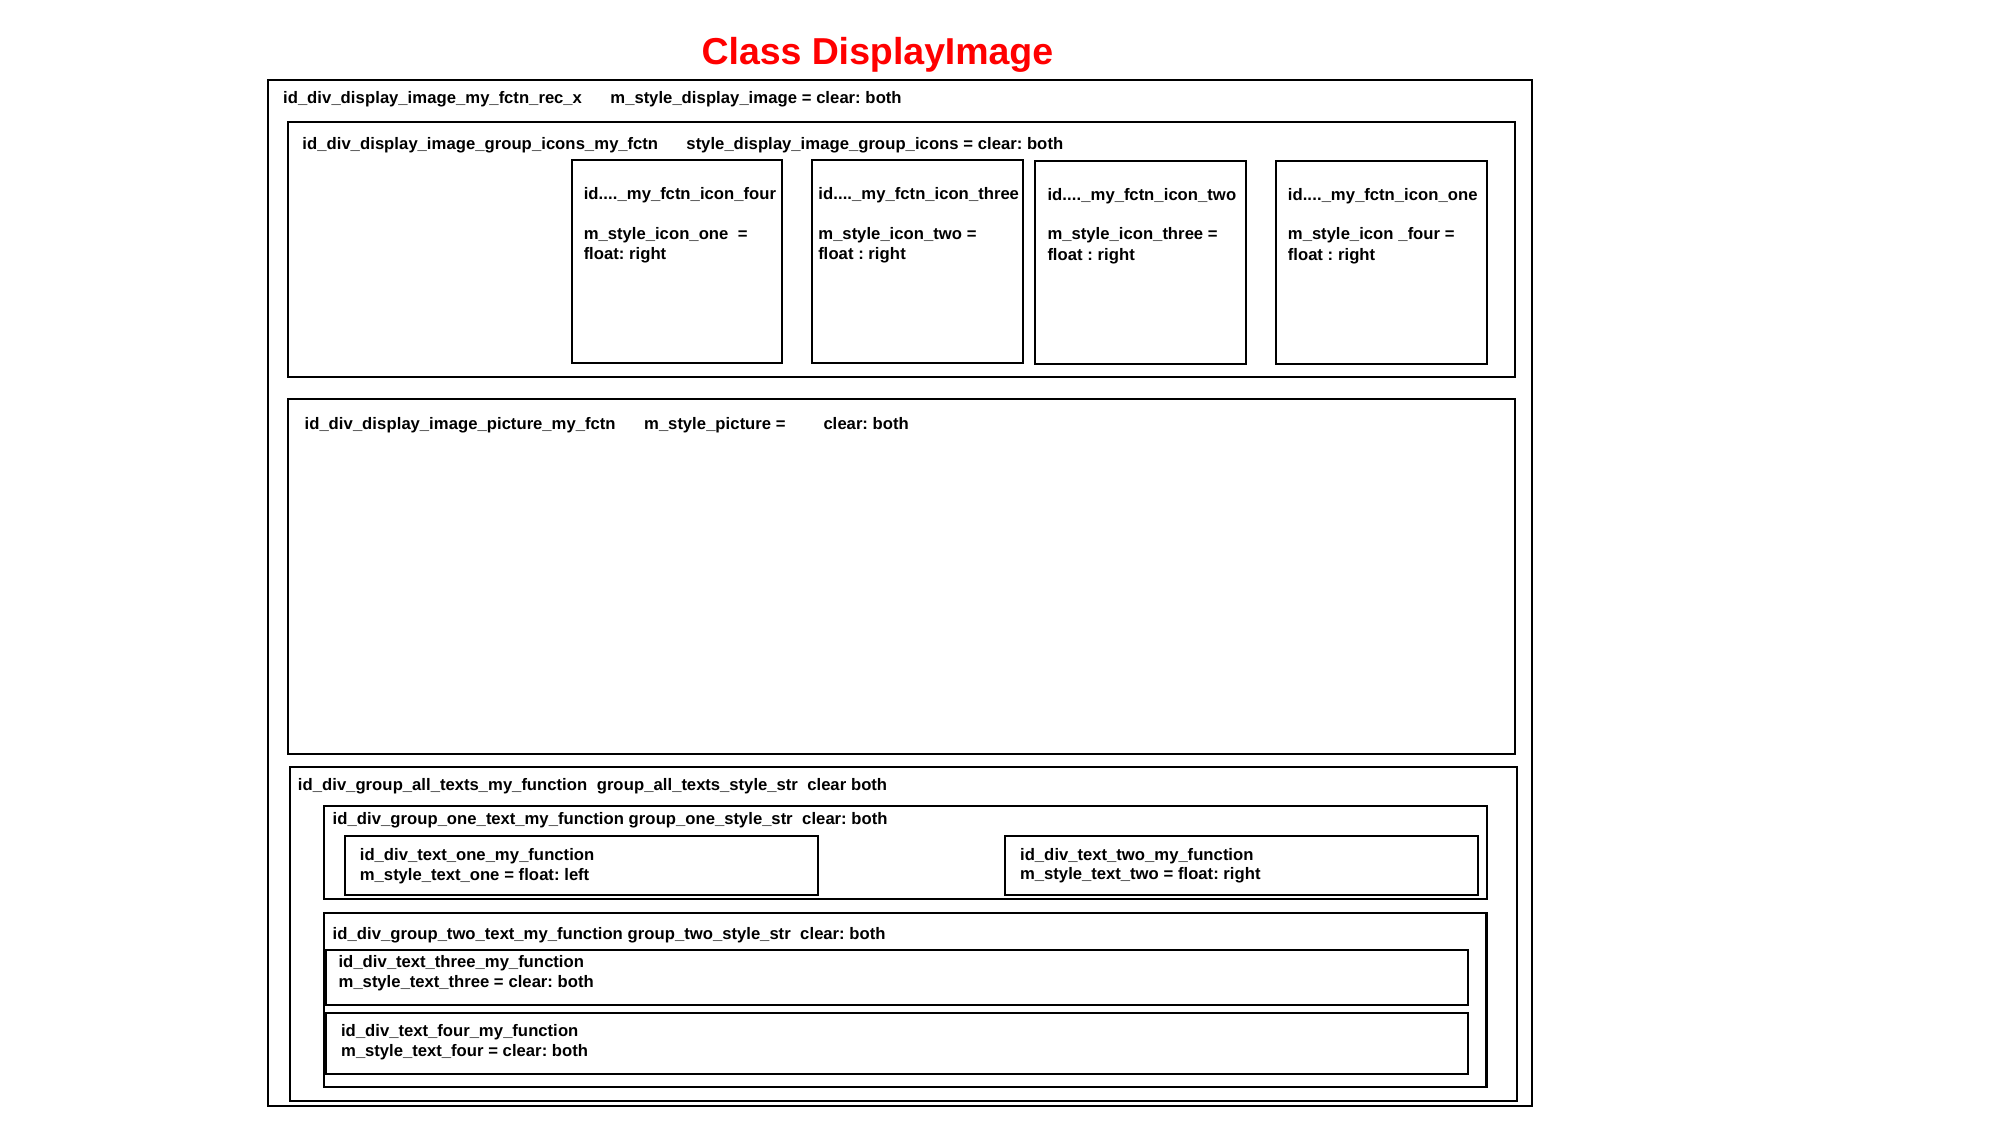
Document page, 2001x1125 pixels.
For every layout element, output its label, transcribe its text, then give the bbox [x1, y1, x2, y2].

text_box id...._my_fctn_icon_one m_style_icon _four = float : right [1273, 176, 1508, 271]
text_box [571, 270, 783, 364]
text_box id...._my_fctn_icon_three m_style_icon_two = float : right [804, 175, 1039, 270]
text_box [287, 121, 1516, 378]
text_box id...._my_fctn_icon_four m_style_icon_one = float: right [568, 175, 804, 270]
text_box id_div_group_all_texts_my_function group_all_texts_style_str clear both [283, 766, 1000, 802]
text_box [289, 766, 1518, 1102]
text_box id...._my_fctn_icon_two m_style_icon_three = float : right [1032, 176, 1268, 271]
text_box id_div_display_image_group_icons_my_fctn style_display_image_group_icons = clear: both [287, 125, 1081, 161]
text_box [1275, 160, 1488, 176]
text_box [267, 79, 1533, 1107]
text_box [571, 159, 783, 175]
text_box [811, 159, 1024, 175]
text_box [1034, 160, 1247, 176]
text_box [287, 398, 1516, 755]
text_box id_div_display_image_picture_my_fctn m_style_picture = clear: both [289, 405, 1083, 440]
text_box Class DisplayImage [655, 19, 1100, 79]
text_box [1034, 271, 1247, 365]
text_box [1275, 271, 1488, 365]
text_box [811, 270, 1024, 364]
